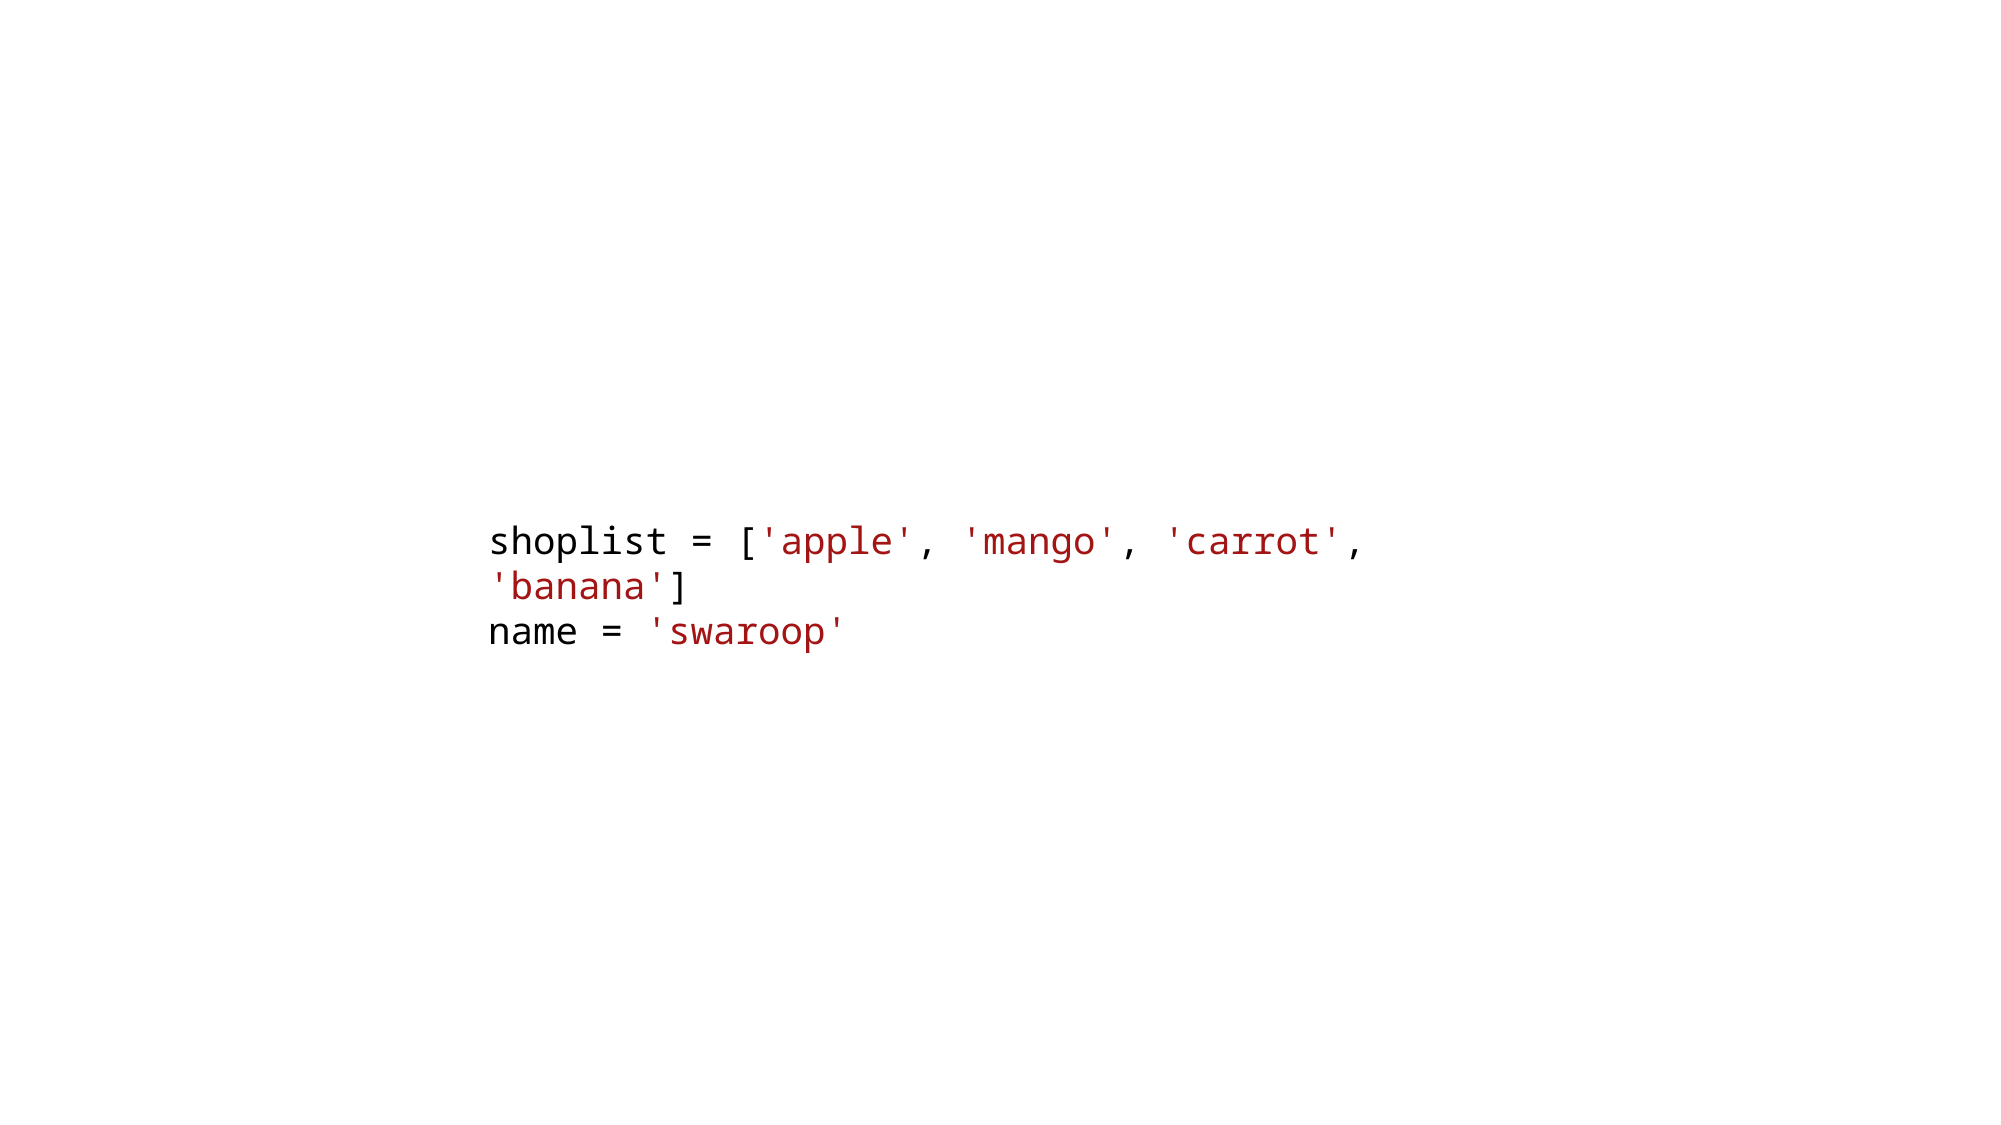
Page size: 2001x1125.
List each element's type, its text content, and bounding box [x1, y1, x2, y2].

text_box shoplist = ['apple', 'mango', 'carrot', 'banana'] name = 'swaroop' [473, 509, 1527, 660]
